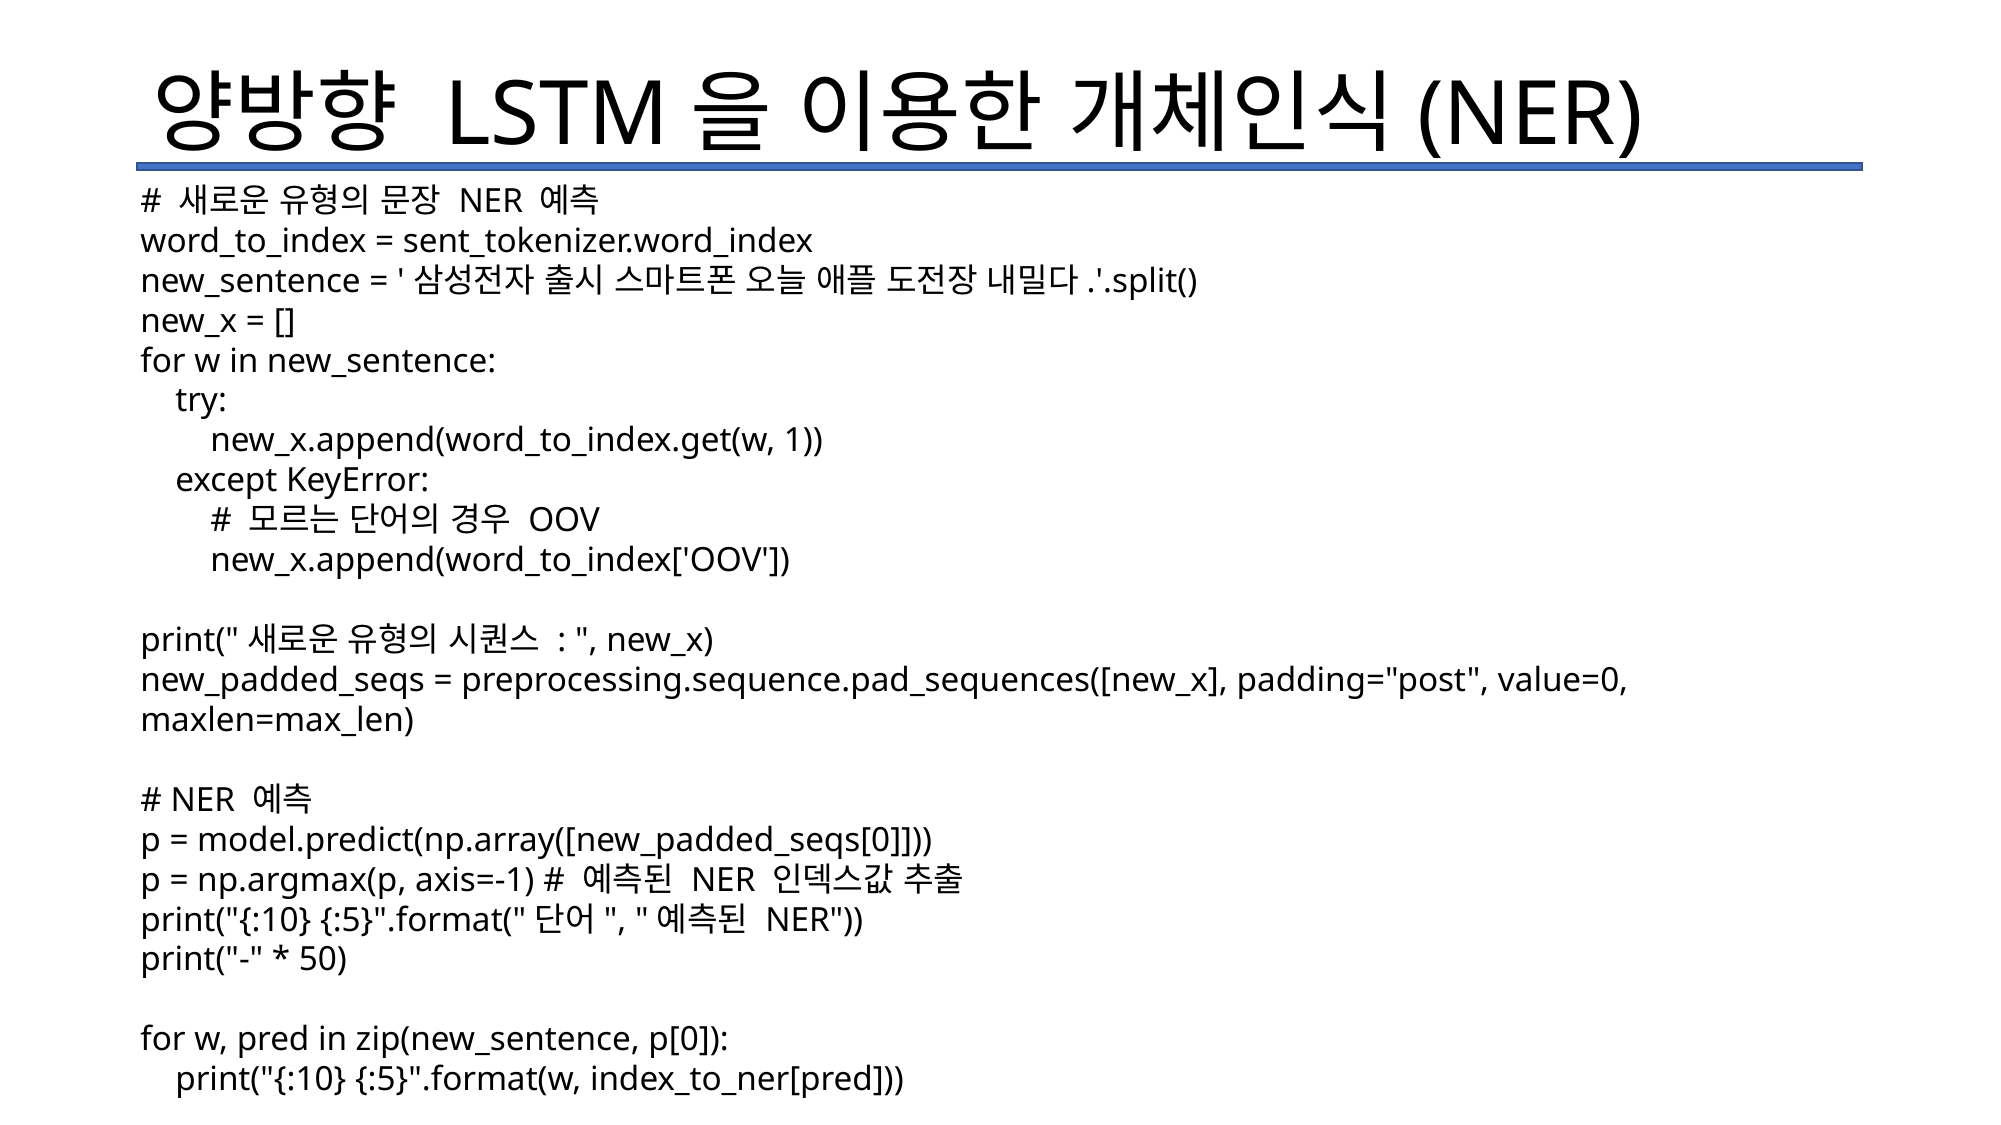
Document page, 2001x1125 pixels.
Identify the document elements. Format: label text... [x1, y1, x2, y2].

title 양방향 LSTM을 이용한 개체인식(NER) [137, 59, 1863, 171]
text_box # 새로운 유형의 문장 NER 예측 word_to_index = sent_tokenizer.word_index new_sentence = '삼성전자 출시 스마트폰 오늘 애플 도전장 내밀다.'.split() new_x = [] for w in new_sentence: try: new_x.append(word_to_index.get(w, 1)) except KeyError: # 모르는 단어의 경우 OOV new_x.append(word_to_index['OOV']) print("새로운 유형의 시퀀스 : ", new_x) new_padded_seqs = preprocessing.sequence.pad_sequences([new_x], padding="post", value=0, maxlen=max_len) # NER 예측 p = model.predict(np.array([new_padded_seqs[0]])) p = np.argmax(p, axis=-1) # 예측된 NER 인덱스값 추출 print("{:10} {:5}".format("단어", "예측된 NER")) print("-" * 50) for w, pred in zip(new_sentence, p[0]): print("{:10} {:5}".format(w, index_to_ner[pred])) [125, 171, 1863, 1105]
